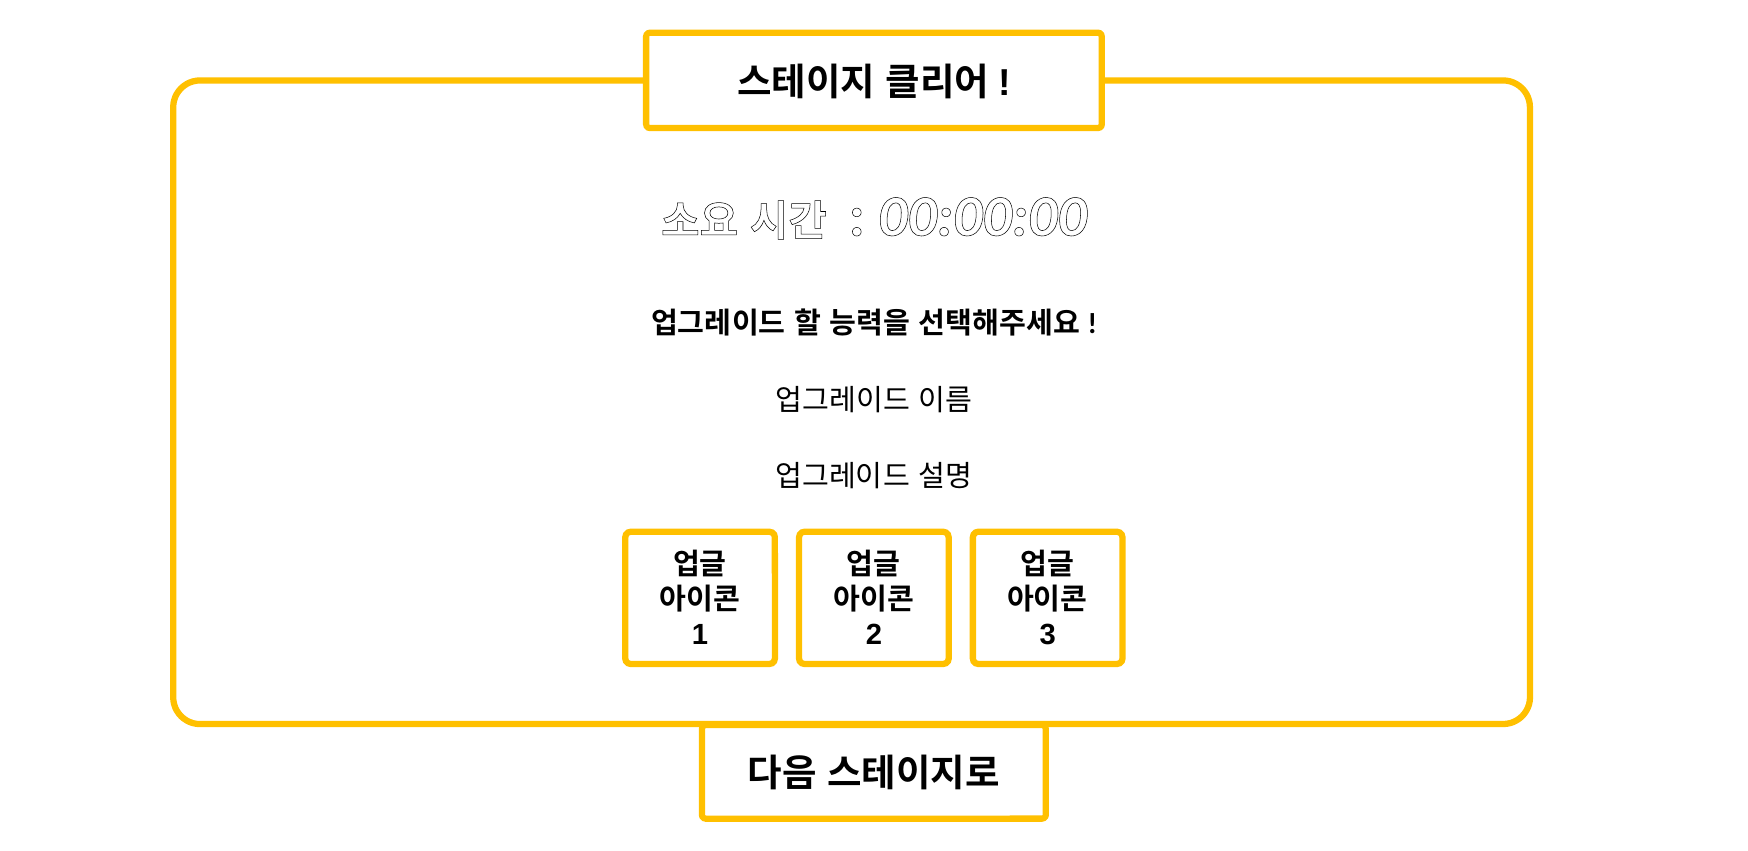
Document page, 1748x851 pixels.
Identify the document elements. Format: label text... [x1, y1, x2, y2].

text_box 업글 아이콘 1 [624, 530, 776, 666]
text_box 업글 아이콘 3 [971, 530, 1124, 666]
text_box 스테이지 클리어! [645, 31, 1103, 130]
text_box 업그레이드 할 능력을 선택해주세요! [432, 297, 1316, 347]
text_box 소요 시간 : 00:00:00 [432, 169, 1316, 255]
text_box 업그레이드 설명 [701, 449, 1046, 500]
text_box 업그레이드 이름 [702, 373, 1046, 424]
text_box 업글 아이콘 2 [798, 530, 950, 666]
text_box [172, 79, 1532, 726]
text_box 다음 스테이지로 [700, 723, 1047, 820]
